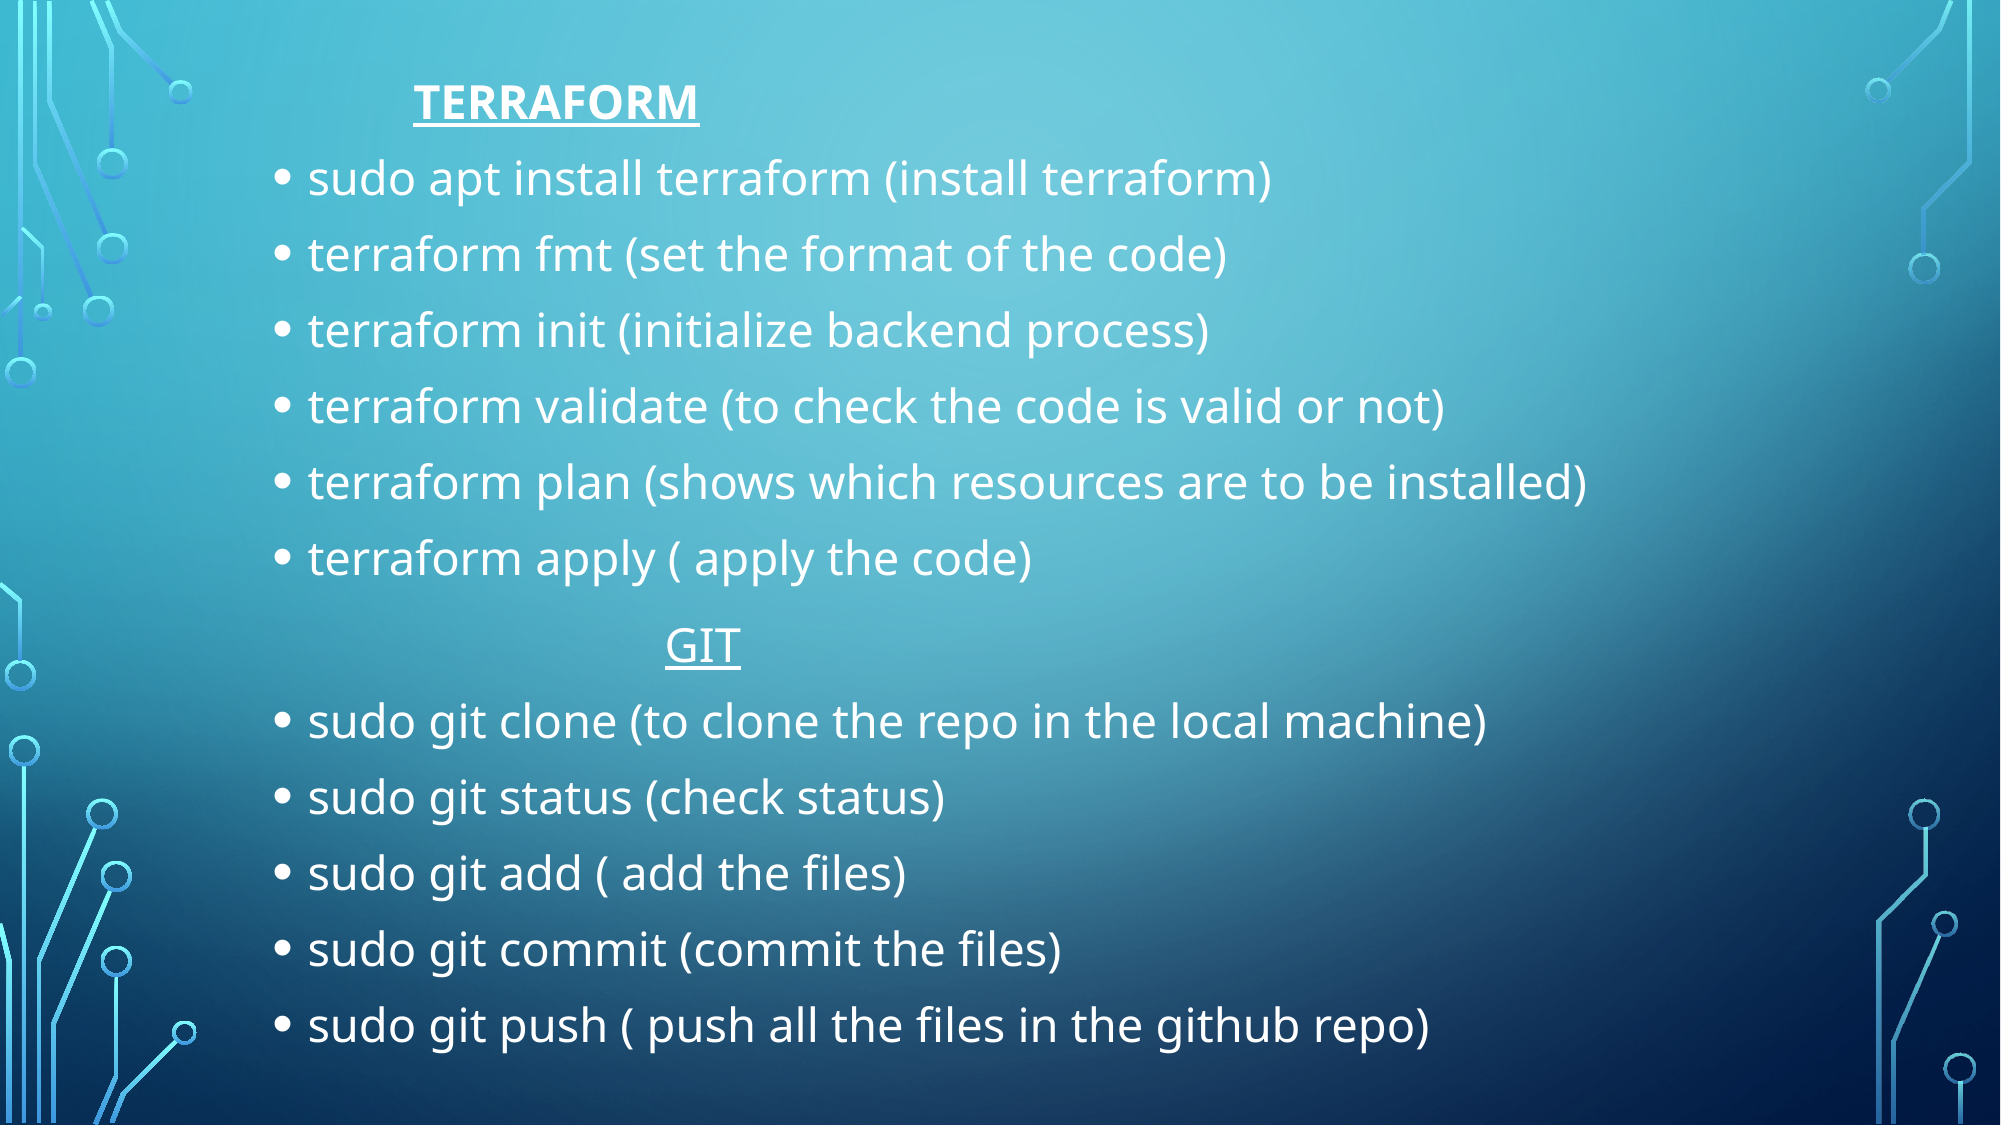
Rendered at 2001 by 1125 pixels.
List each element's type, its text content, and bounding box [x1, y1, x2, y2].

list TERRAFORM sudo apt install terraform (install terraform) terraform fmt (set the format of the code) terraform init (initialize backend process) terraform validate (to check the code is valid or not) terraform plan (shows which resources are to be installed) terraform apply ( apply the code) GIT sudo git clone (to clone the repo in the local machine) sudo git status (check status) sudo git add ( add the files) sudo git commit (commit the files) sudo git push ( push all the files in the github repo) [257, 53, 1813, 1061]
